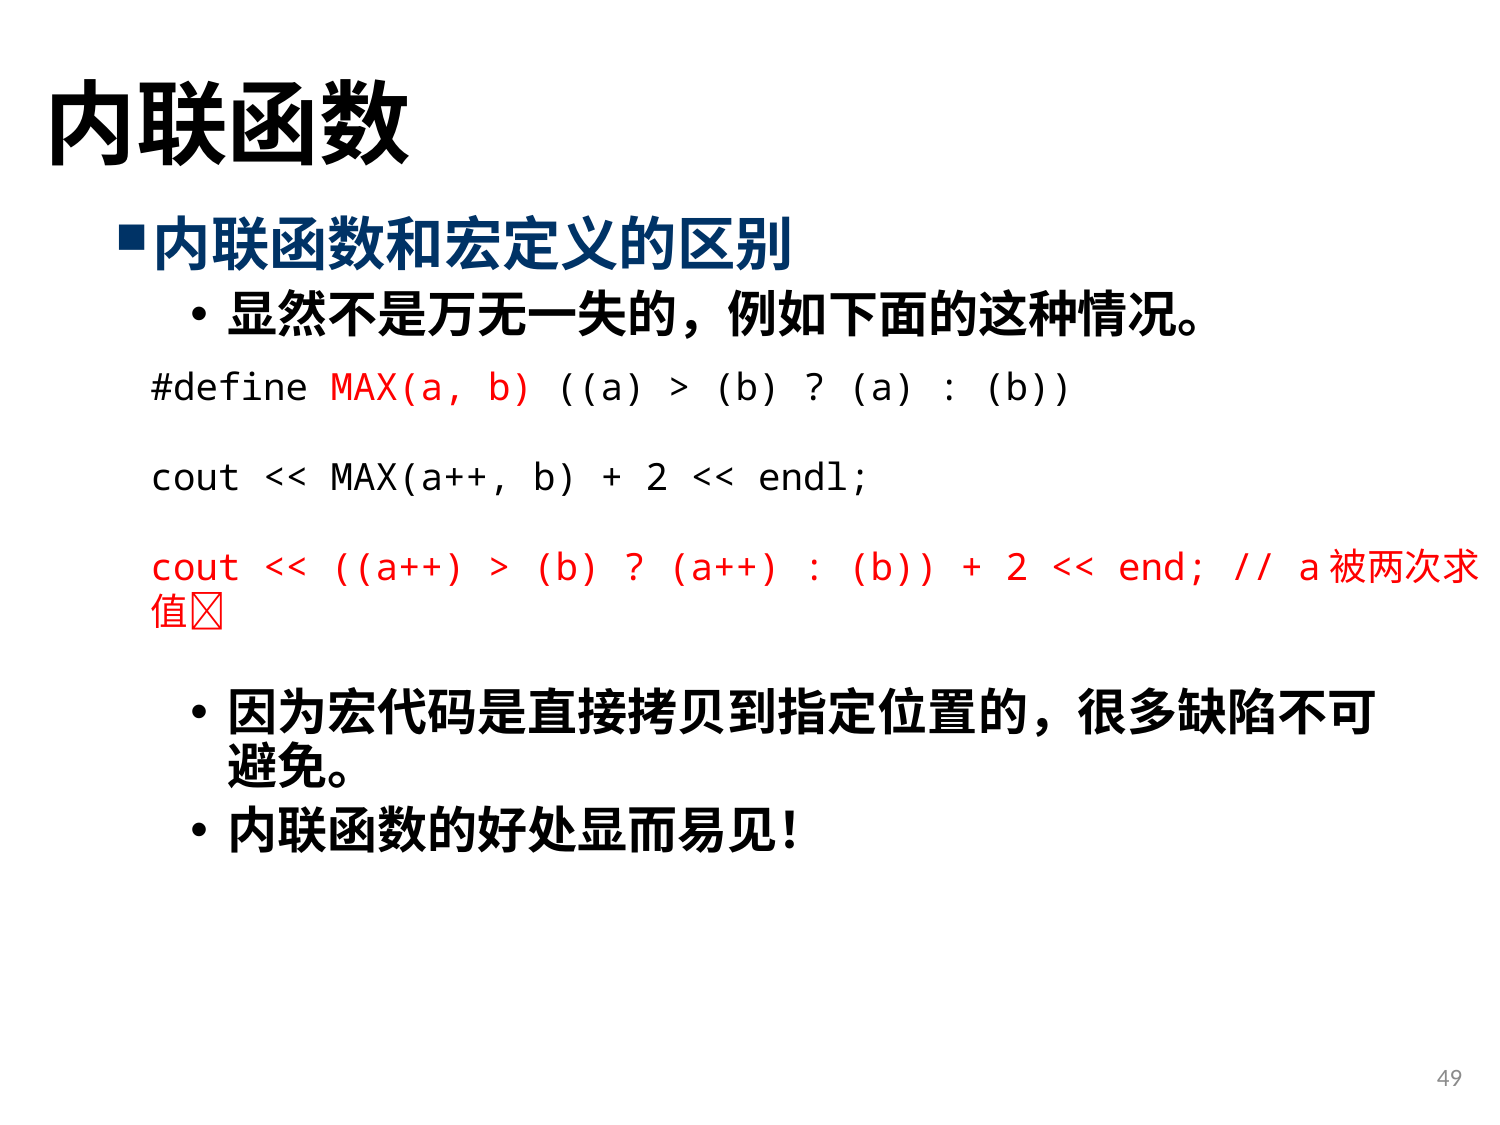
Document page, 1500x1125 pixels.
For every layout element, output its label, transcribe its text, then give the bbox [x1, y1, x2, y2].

list 内联函数和宏定义的区别 显然不是万无一失的，例如下面的这种情况。 因为宏代码是直接拷贝到指定位置的，很多缺陷不可避免。 内联函数的好处显而易见！ [100, 208, 1421, 988]
title 内联函数 [29, 19, 1324, 237]
slide_number 49 [1139, 1046, 1478, 1107]
text_box #define MAX(a, b) ((a) > (b) ? (a) : (b)) cout << MAX(a++, b) + 2 << endl; cout << ((a++) > (b) ? (a++) : (b)) + 2 << end; // a被两次求值 [135, 355, 1500, 641]
